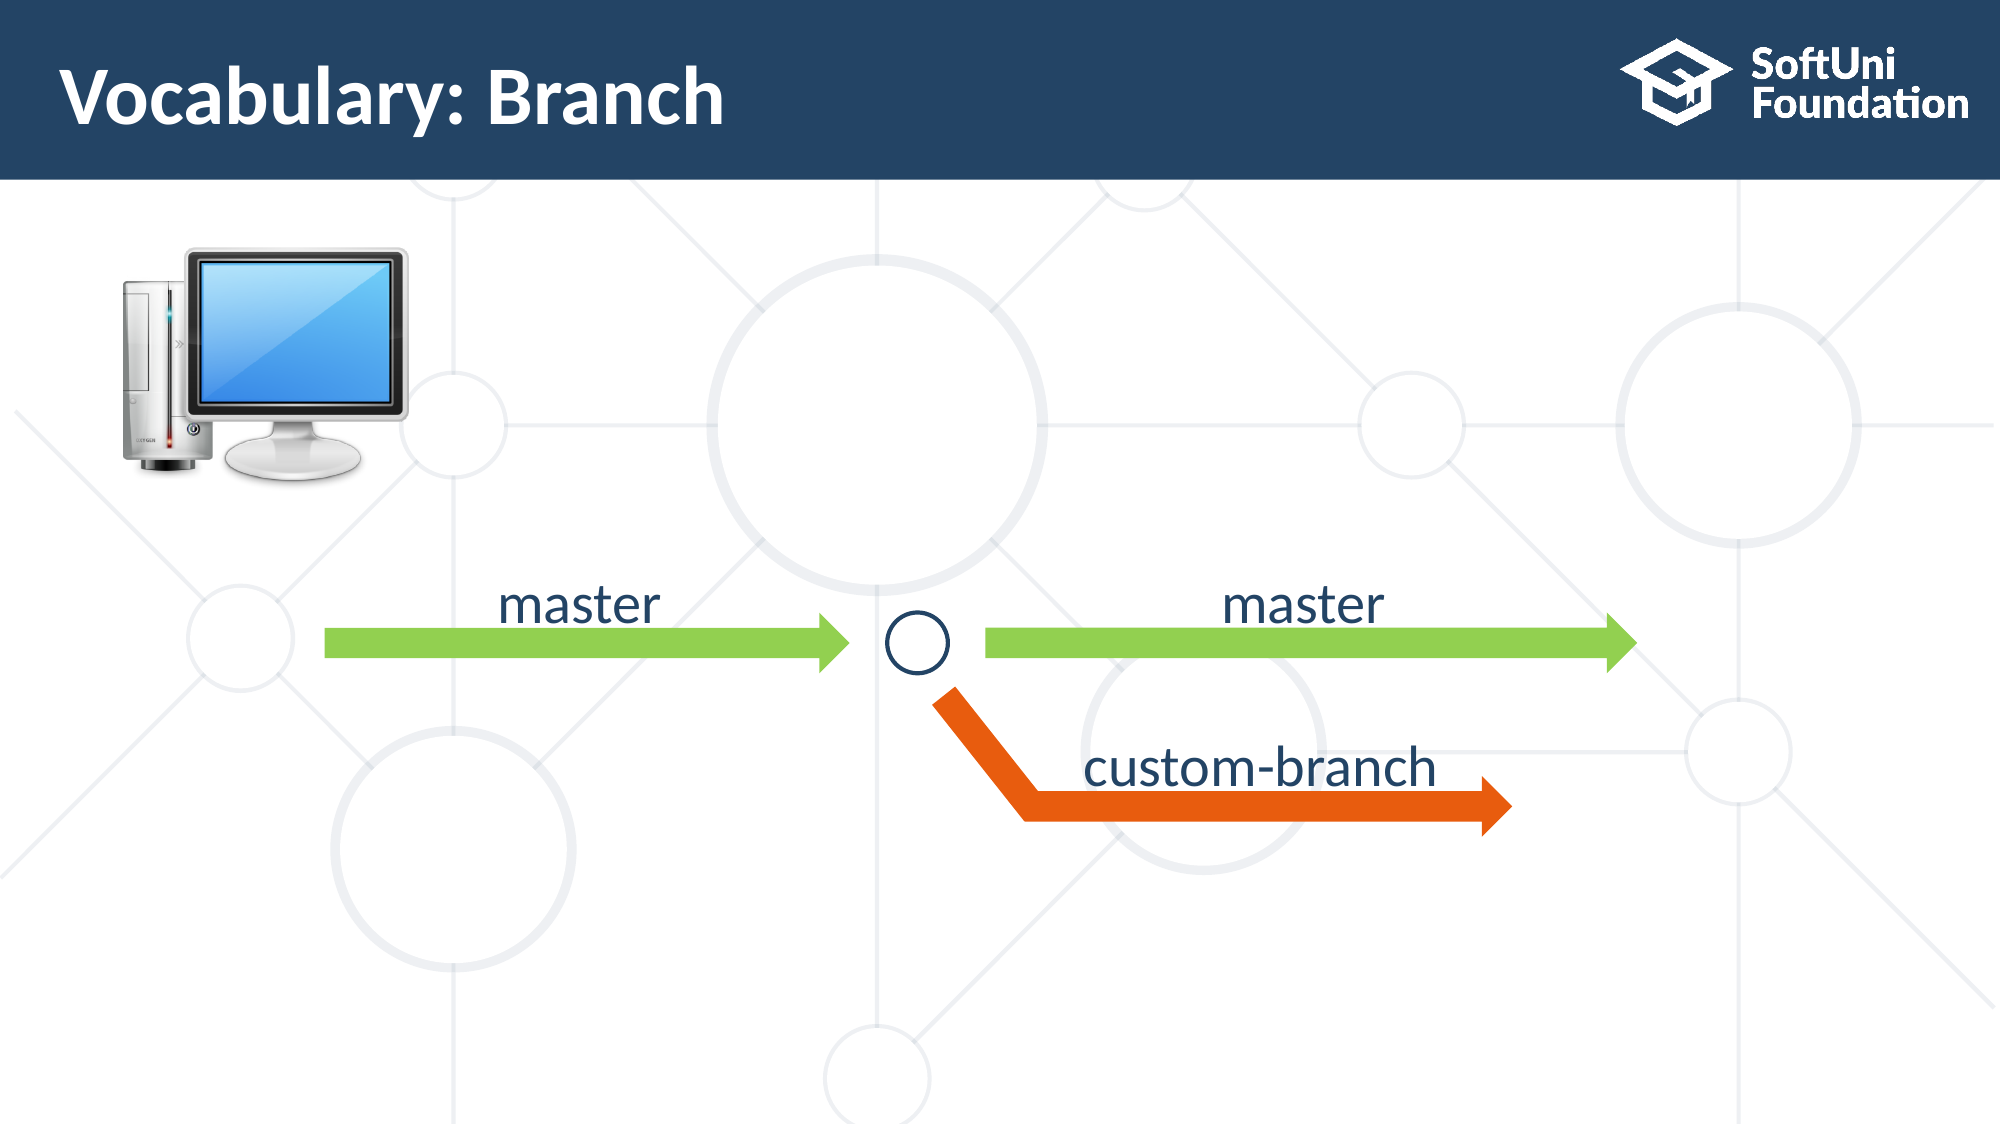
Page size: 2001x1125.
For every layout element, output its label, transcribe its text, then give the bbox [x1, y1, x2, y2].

picture [123, 227, 409, 513]
text_box master [983, 610, 1640, 676]
picture [1619, 38, 1968, 126]
text_box master [322, 610, 852, 676]
text_box Vocabulary: Branch [41, 18, 1420, 164]
text_box [885, 610, 950, 676]
text_box [929, 684, 1050, 824]
text_box custom-branch [1026, 774, 1515, 839]
